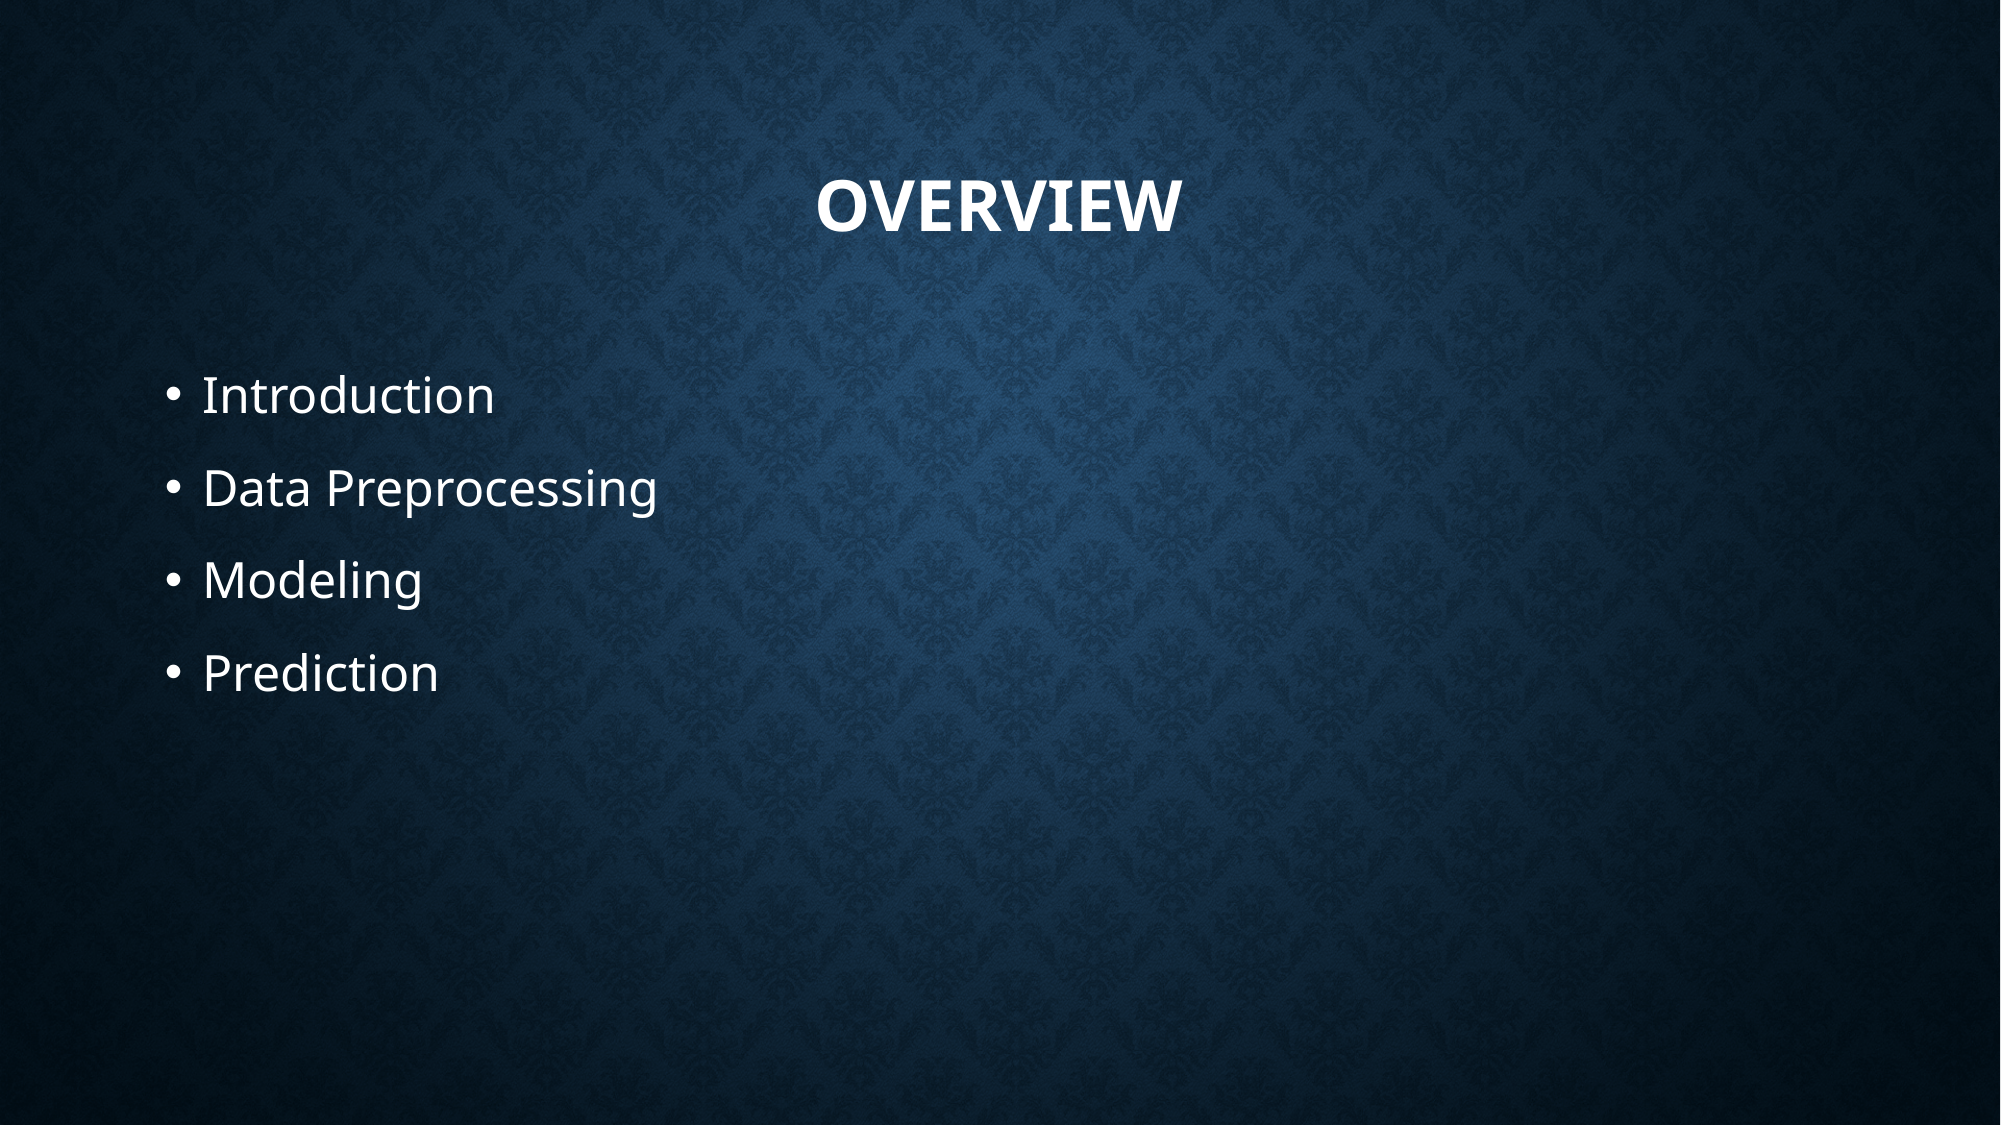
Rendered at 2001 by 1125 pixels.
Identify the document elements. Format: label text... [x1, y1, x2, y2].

list Introduction Data Preprocessing Modeling Prediction [149, 343, 1849, 950]
title Overview [149, 99, 1849, 318]
